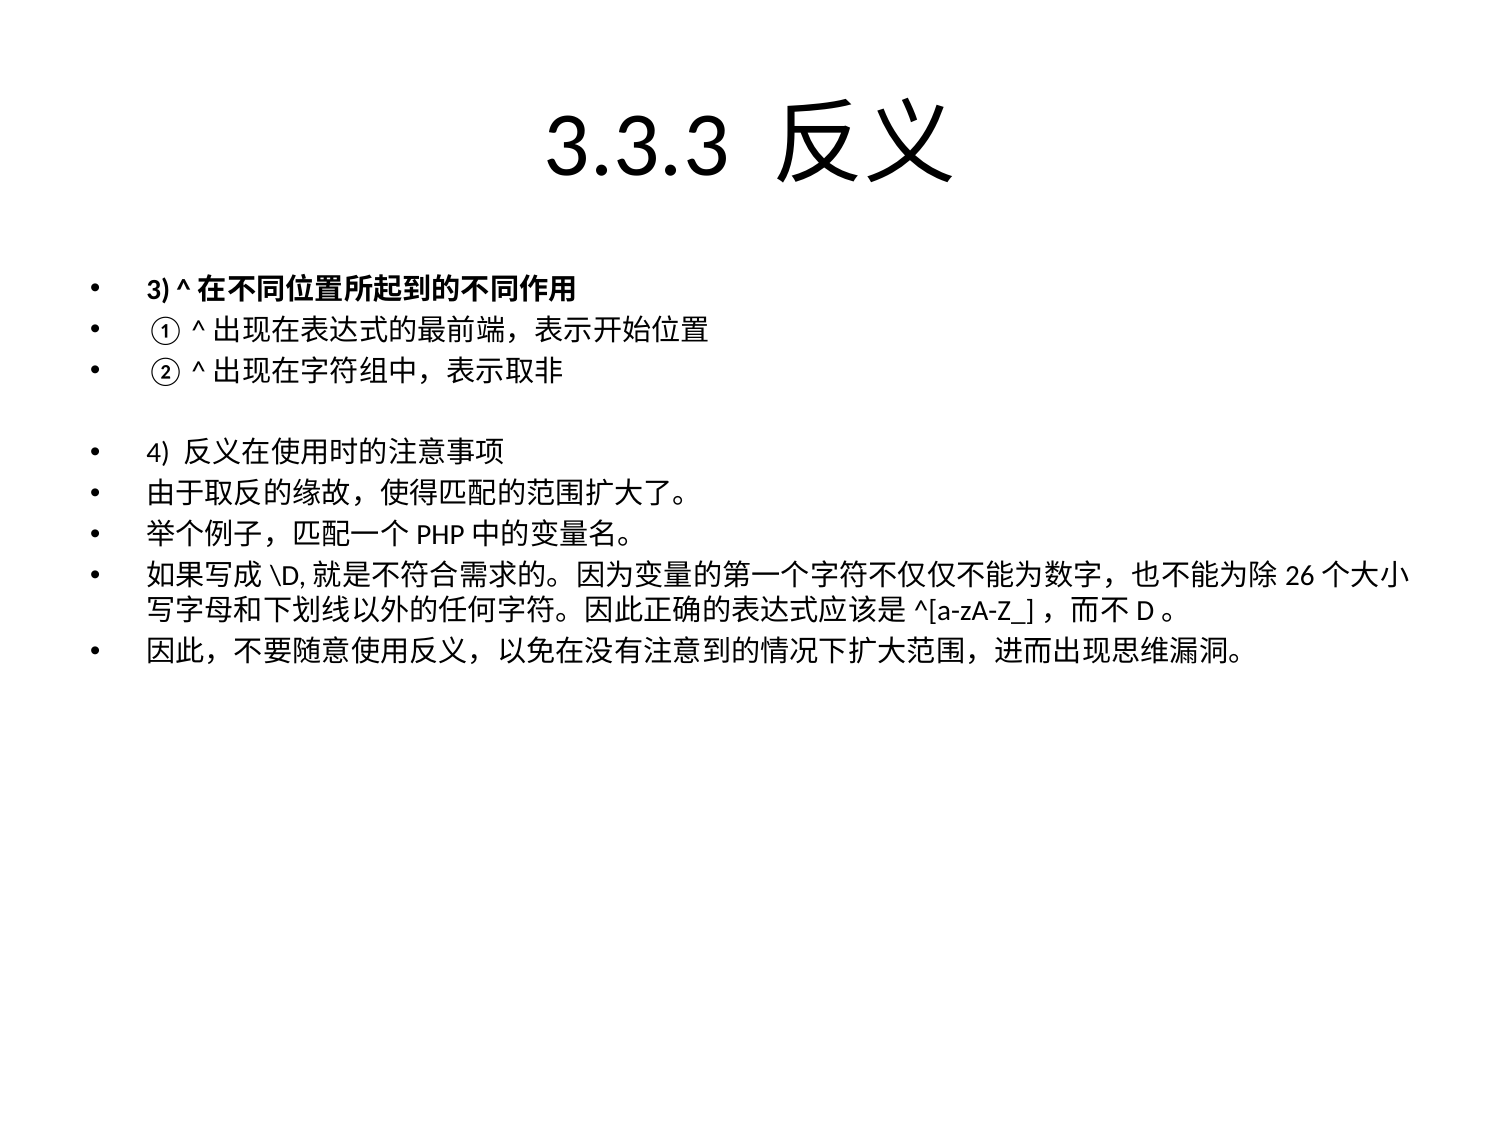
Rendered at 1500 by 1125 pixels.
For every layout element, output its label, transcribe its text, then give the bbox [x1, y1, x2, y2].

list 3) ^在不同位置所起到的不同作用 ① ^出现在表达式的最前端，表示开始位置 ② ^出现在字符组中，表示取非 4) 反义在使用时的注意事项 由于取反的缘故，使得匹配的范围扩大了。 举个例子，匹配一个PHP中的变量名。 如果写成\D,就是不符合需求的。因为变量的第一个字符不仅仅不能为数字，也不能为除26个大小写字母和下划线以外的任何字符。因此正确的表达式应该是^[a-zA-Z_]，而不D。 因此，不要随意使用反义，以免在没有注意到的情况下扩大范围，进而出现思维漏洞。 [75, 262, 1425, 1005]
title 3.3.3 反义 [75, 45, 1425, 233]
